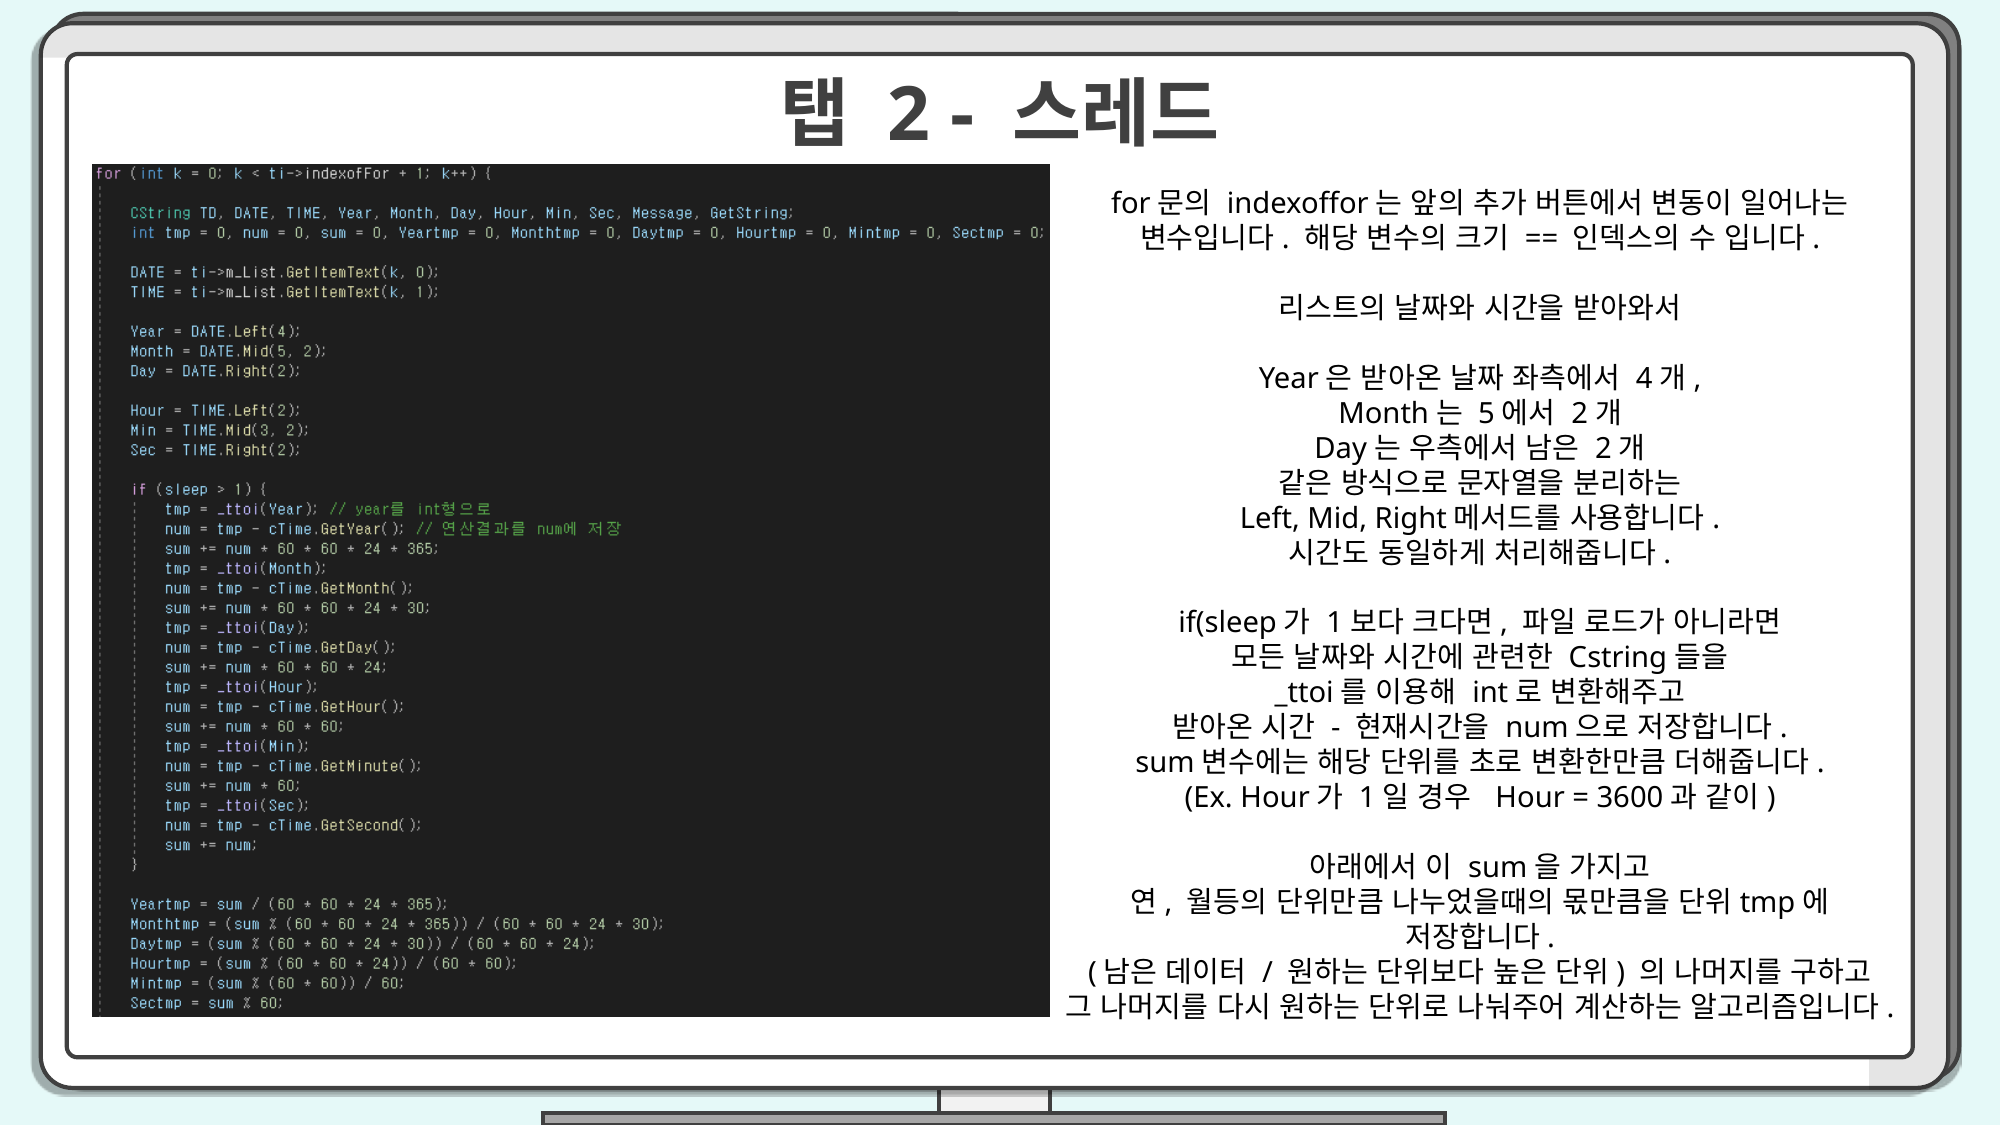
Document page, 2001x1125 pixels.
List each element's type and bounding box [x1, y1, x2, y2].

picture [92, 164, 1050, 1018]
text_box [40, 13, 1960, 1125]
